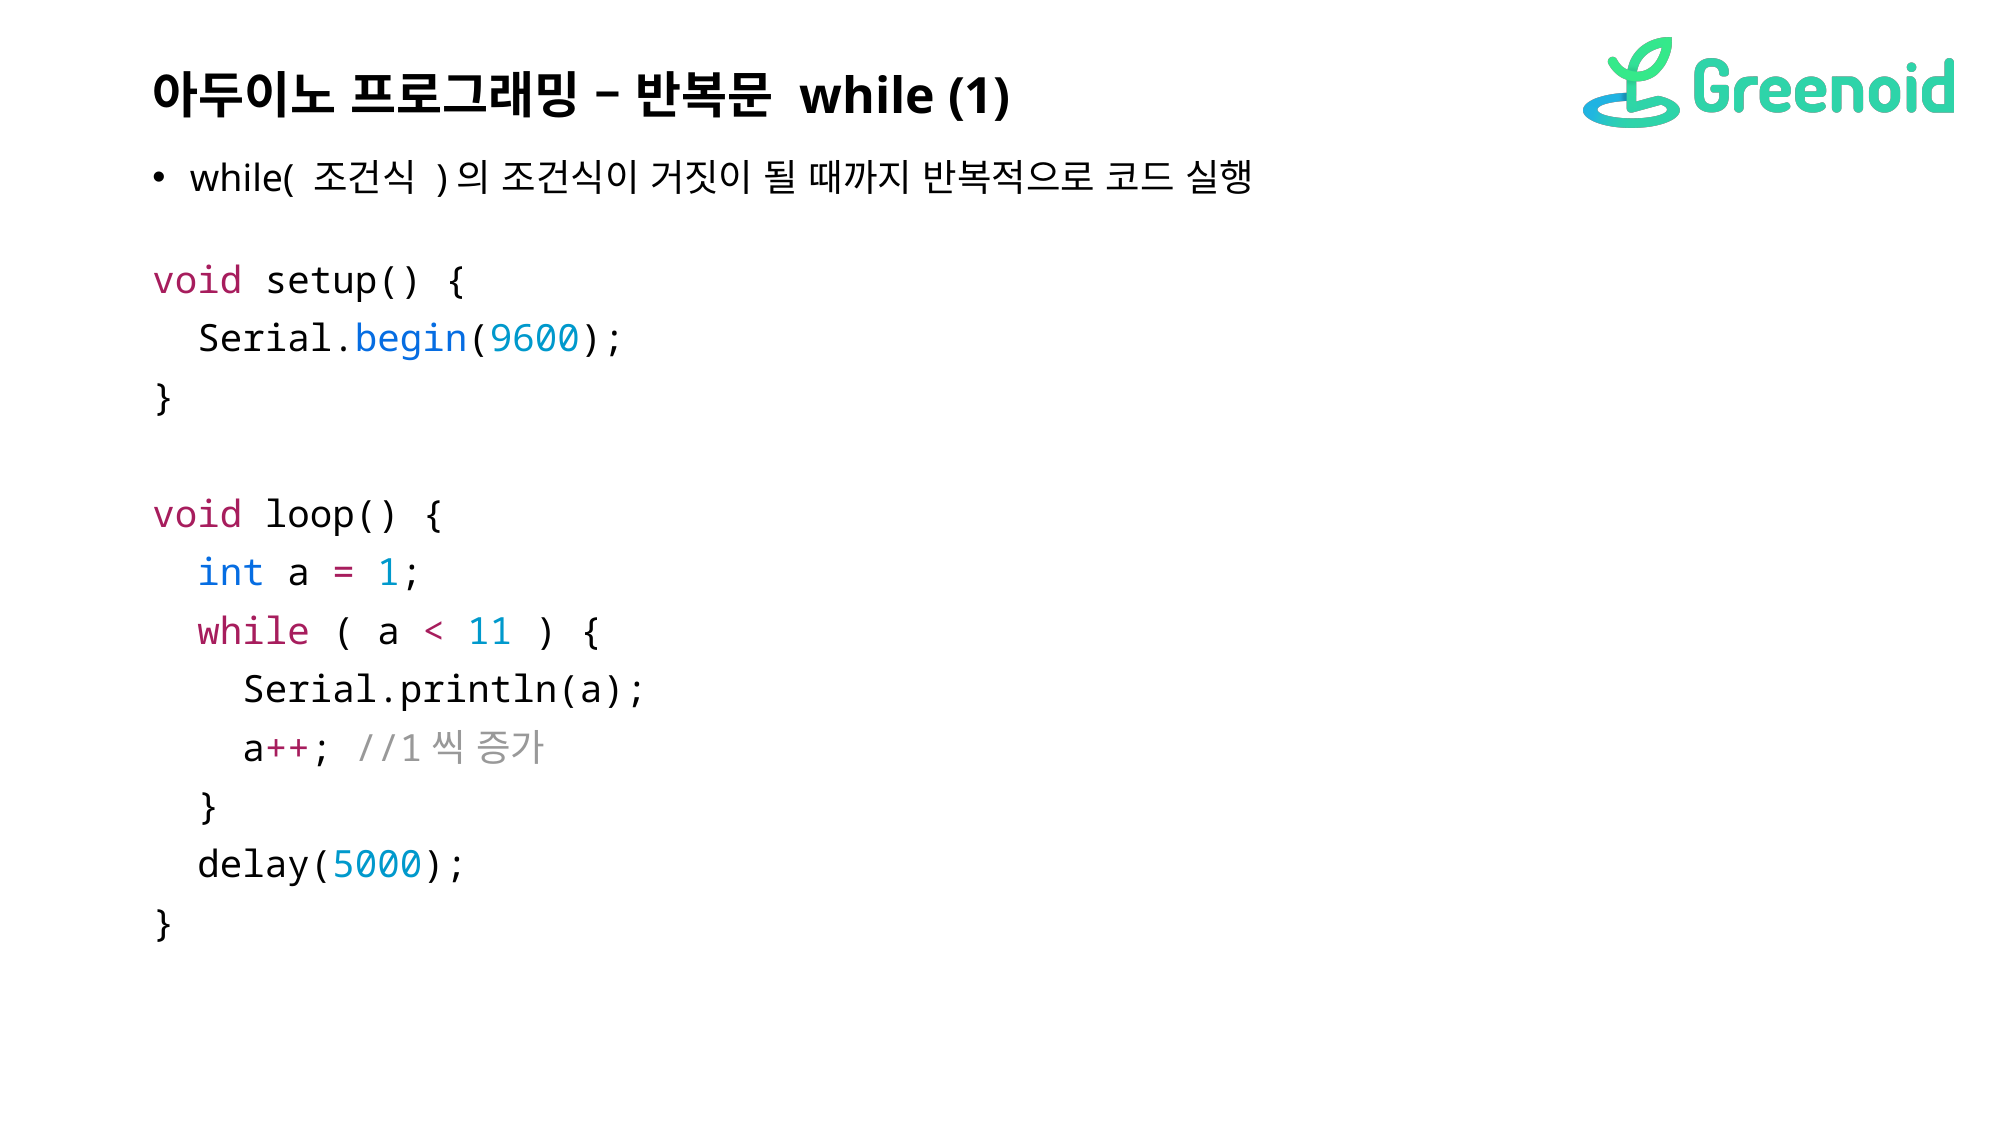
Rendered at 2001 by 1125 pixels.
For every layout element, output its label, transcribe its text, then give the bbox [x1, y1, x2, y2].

list while( 조건식 )의 조건식이 거짓이 될 때까지 반복적으로 코드 실행 [137, 151, 1863, 1014]
text_box void setup() { Serial.begin(9600); } void loop() { int a = 1; while ( a < 11 ) { Serial.println(a); a++; //1씩 증가 } delay(5000); } [137, 234, 1138, 952]
picture [1583, 37, 1954, 128]
title 아두이노 프로그래밍 – 반복문 while (1) [137, 59, 1863, 136]
